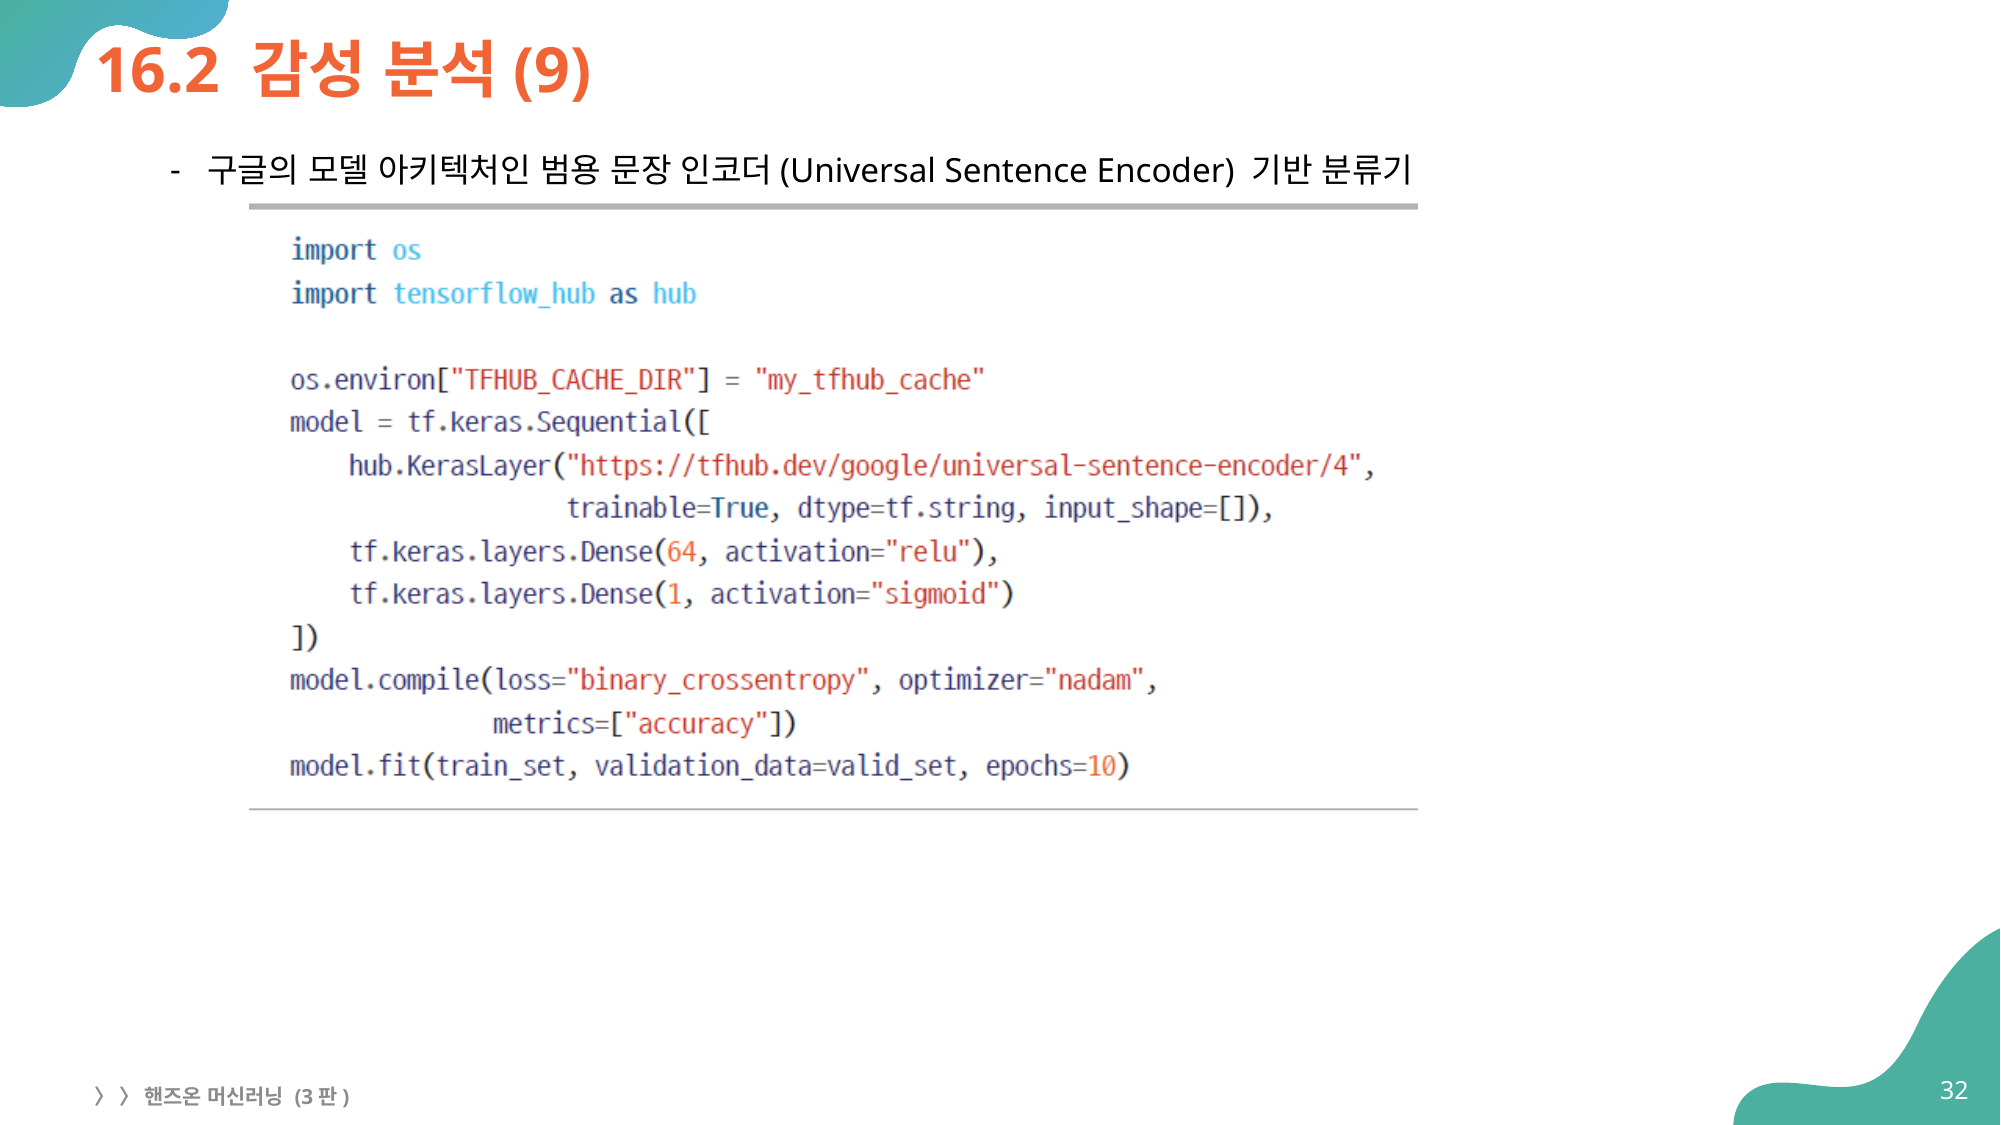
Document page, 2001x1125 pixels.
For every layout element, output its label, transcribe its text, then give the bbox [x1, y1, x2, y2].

list 구글의 모델 아키텍처인 범용 문장 인코더(Universal Sentence Encoder) 기반 분류기 [79, 133, 1892, 1035]
picture [249, 199, 1418, 815]
footer 〉 〉 핸즈온 머신러닝 (3판) [79, 1078, 755, 1114]
slide_number 32 [1917, 1061, 1984, 1122]
title 16.2 감성 분석(9) [79, 17, 1931, 128]
